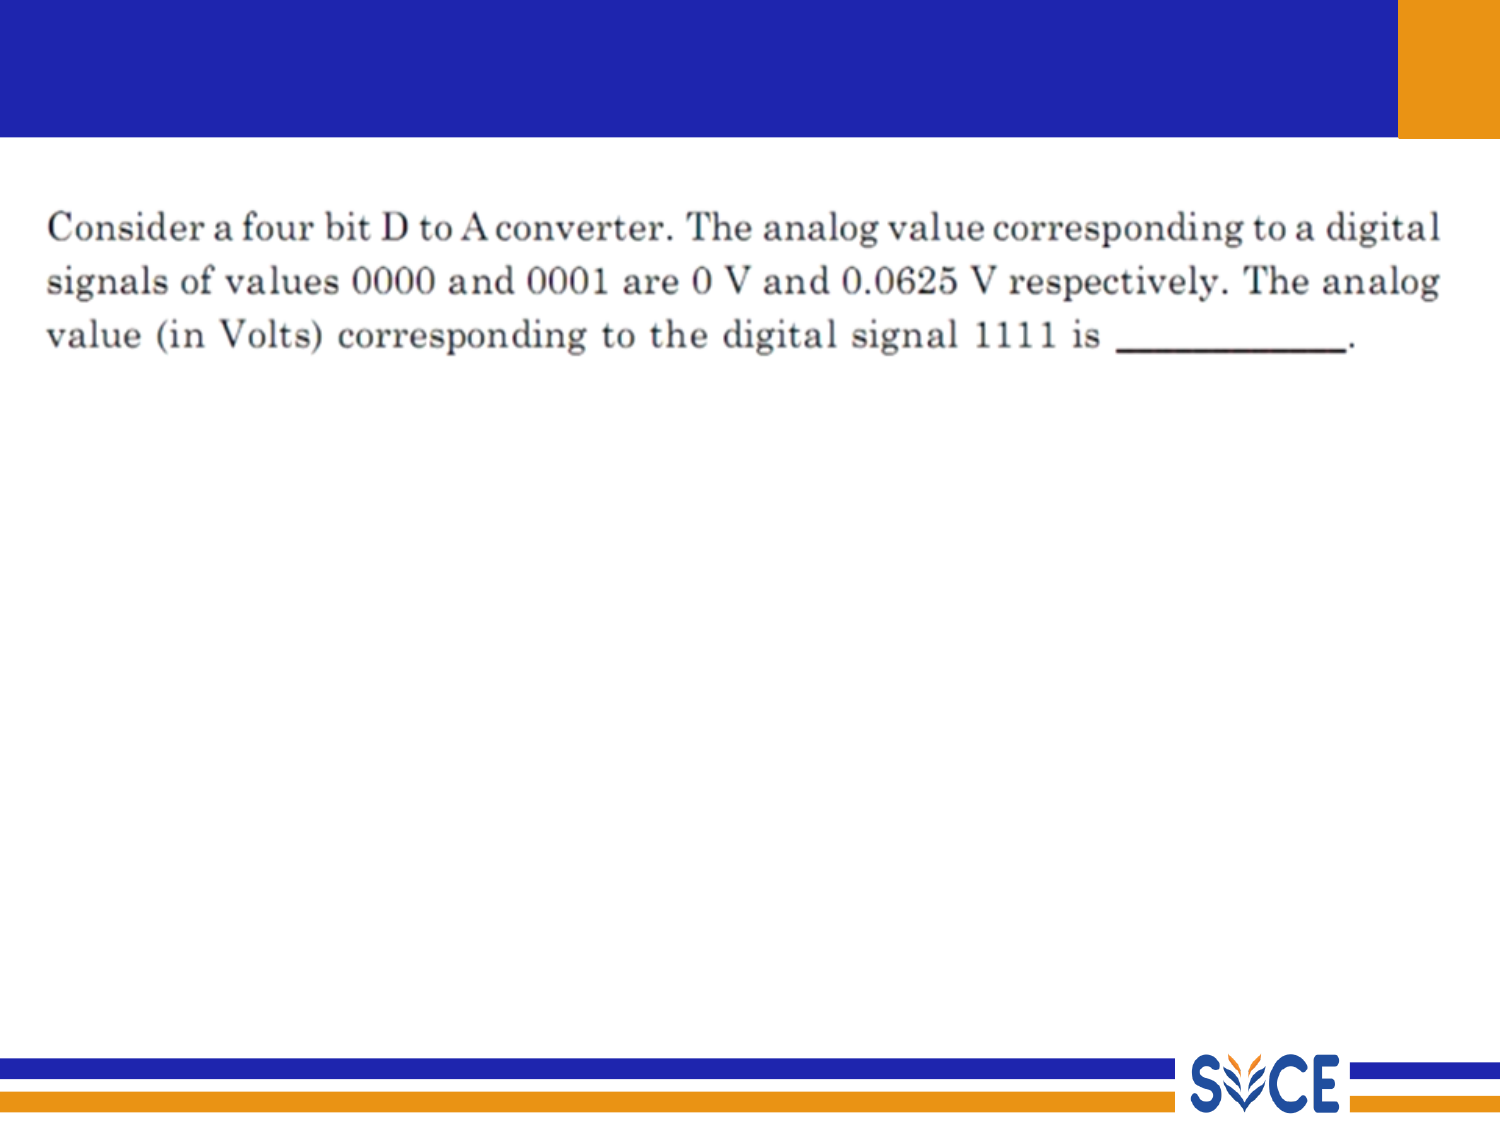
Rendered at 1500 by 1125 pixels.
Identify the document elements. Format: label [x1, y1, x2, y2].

picture [1187, 1045, 1343, 1123]
picture [24, 187, 1498, 384]
